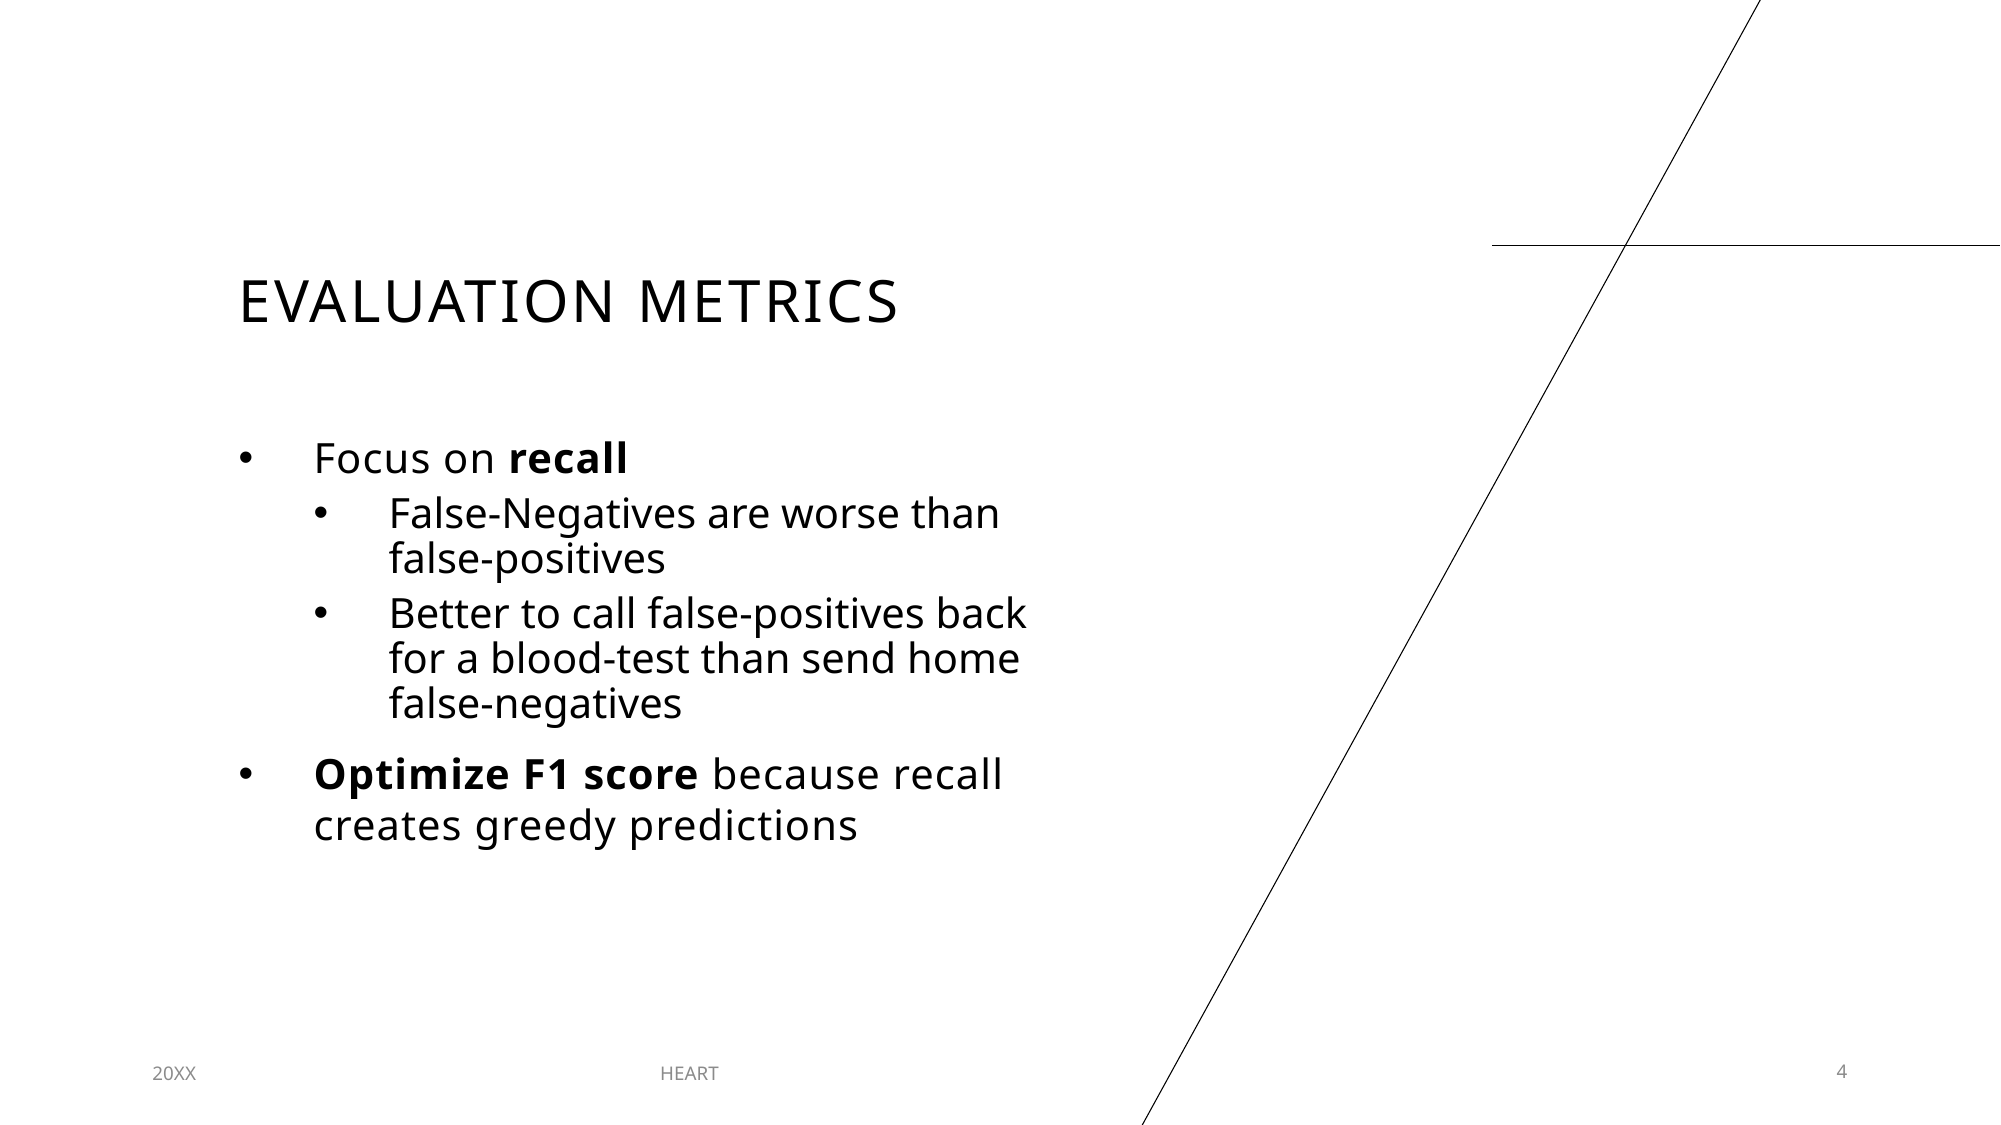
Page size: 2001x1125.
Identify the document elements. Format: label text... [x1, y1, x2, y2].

slide_number 4 [1412, 1042, 1863, 1103]
footer HEART [404, 1042, 975, 1103]
list Focus on recall False-Negatives are worse than false-positives Better to call false-positives back for a blood-test than send home false-negatives Optimize F1 score because recall creates greedy predictions [223, 424, 1047, 743]
title Evaluation metrics [223, 145, 1062, 343]
slide_number 20XX [137, 1042, 338, 1103]
